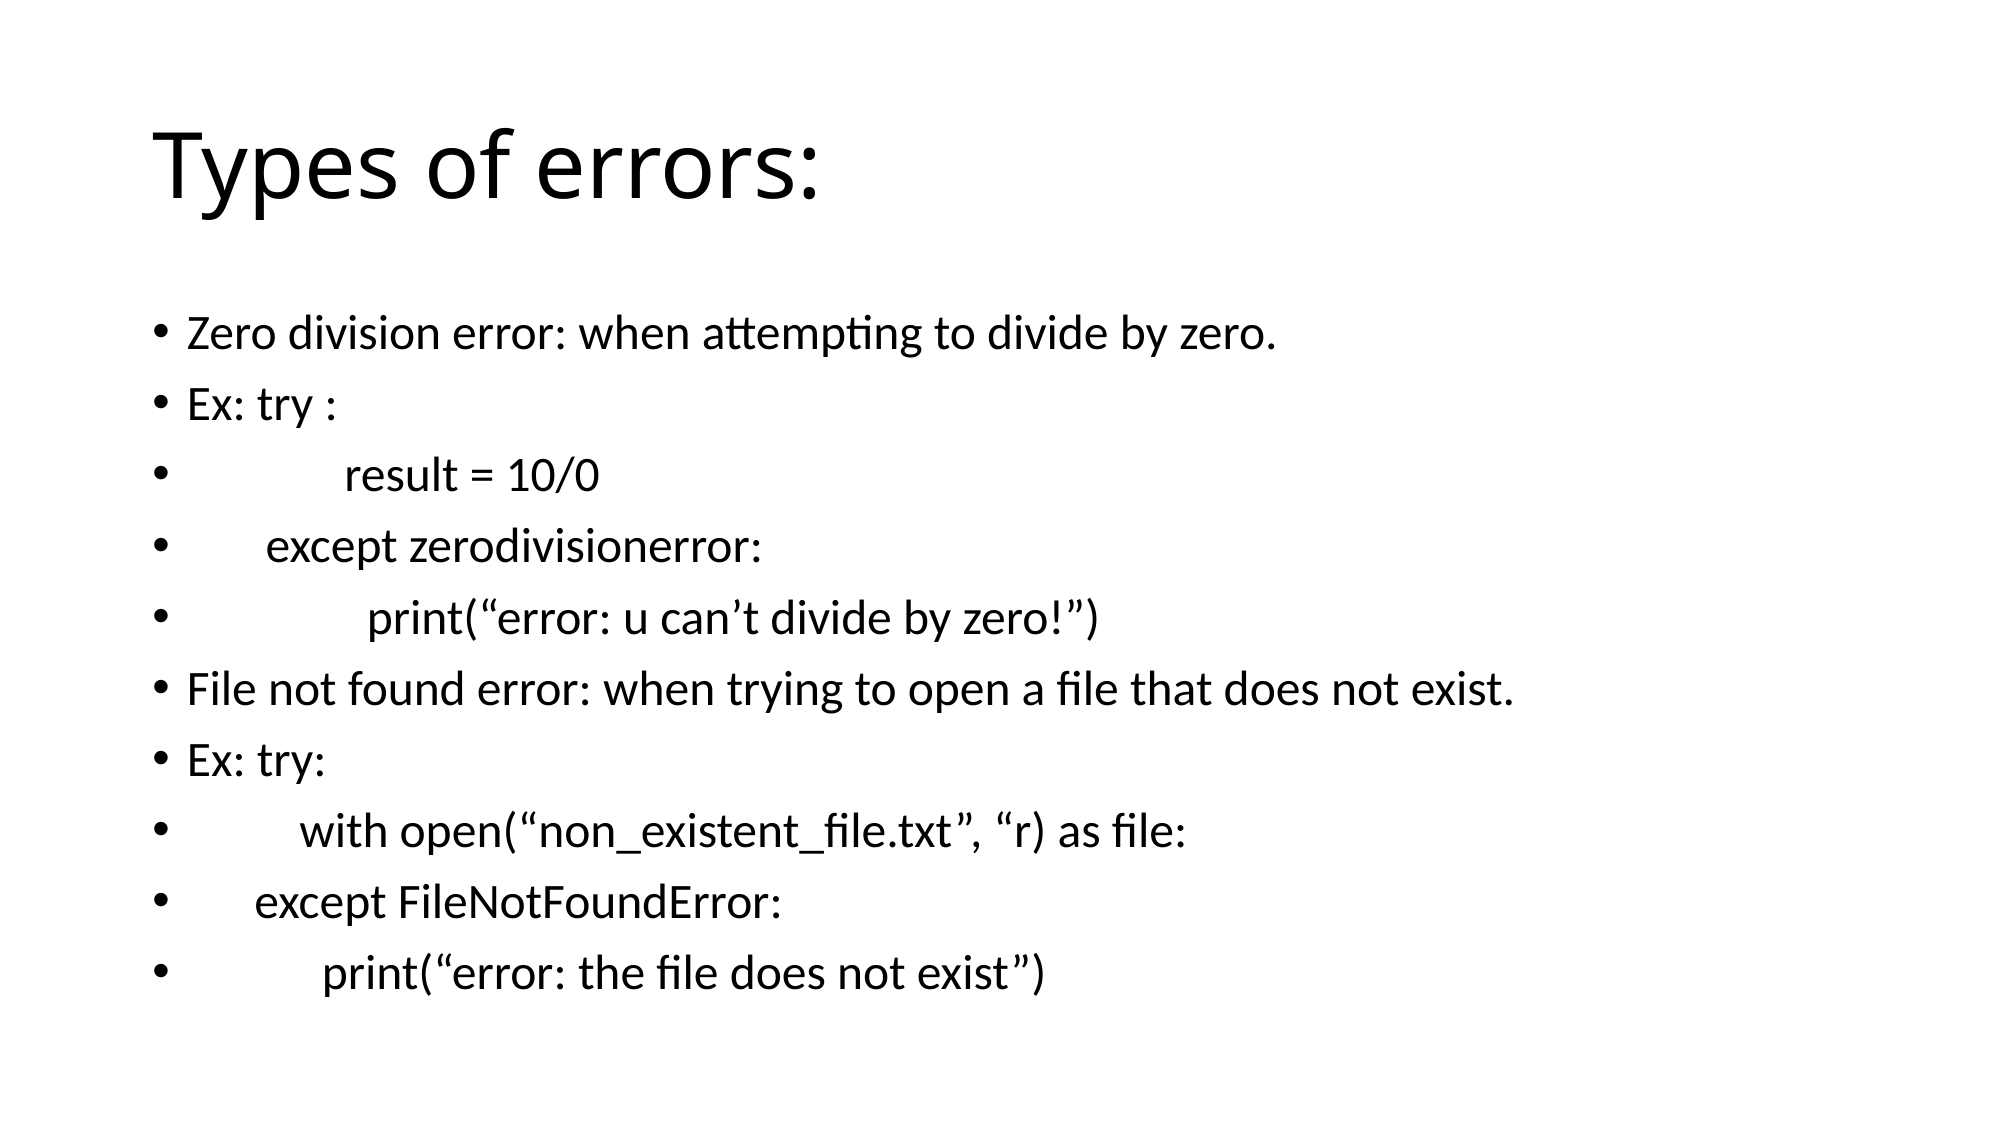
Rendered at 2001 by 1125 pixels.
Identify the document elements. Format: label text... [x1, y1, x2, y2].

list Zero division error: when attempting to divide by zero. Ex: try : result = 10/0 except zerodivisionerror: print(“error: u can’t divide by zero!”) File not found error: when trying to open a file that does not exist. Ex: try: with open(“non_existent_file.txt”, “r) as file: except FileNotFoundError: print(“error: the file does not exist”) [137, 299, 1863, 1014]
title Types of errors: [137, 59, 1863, 278]
